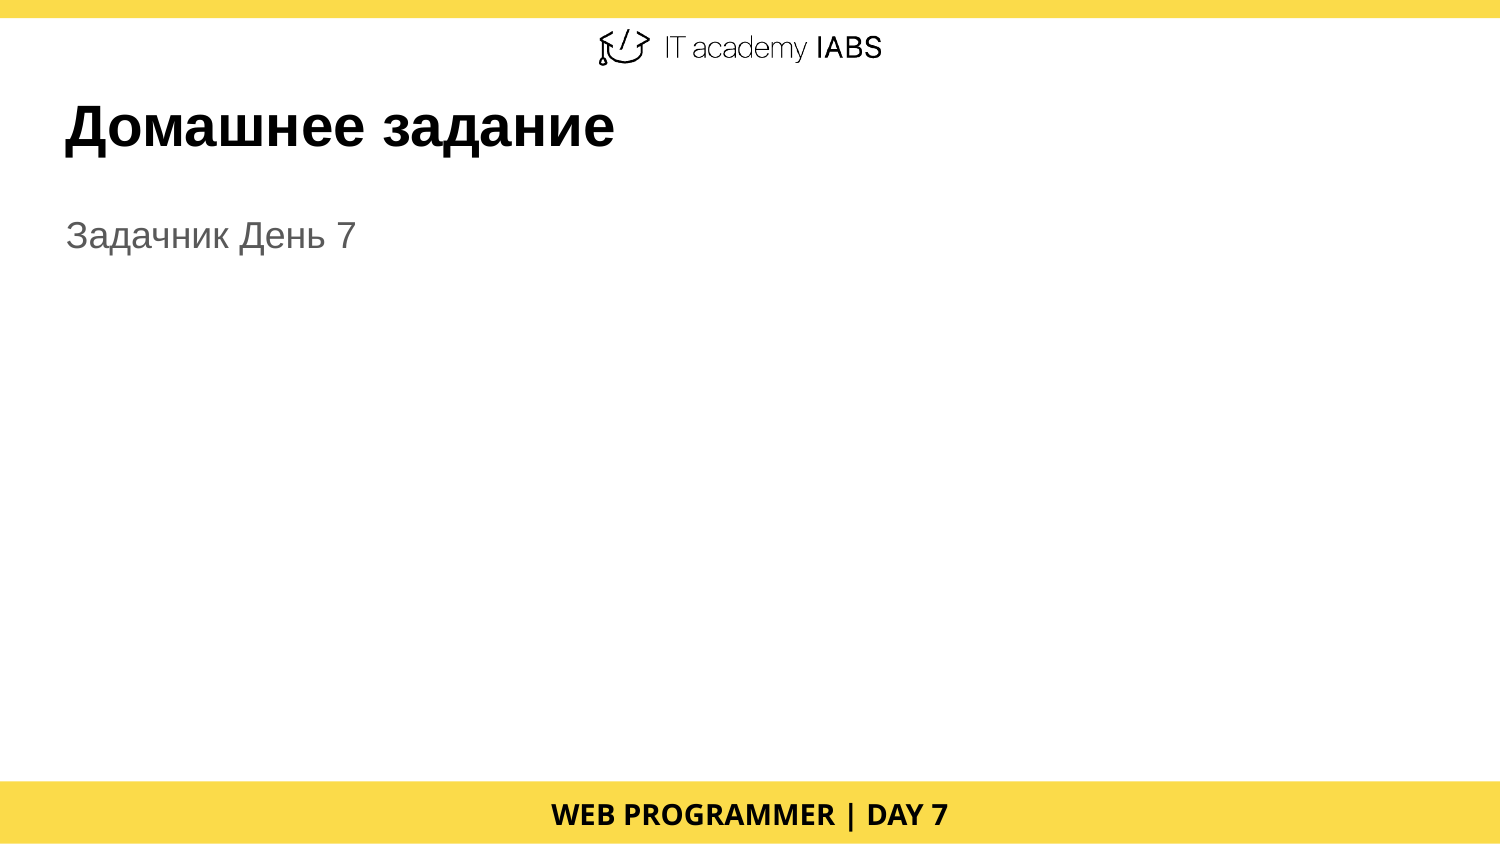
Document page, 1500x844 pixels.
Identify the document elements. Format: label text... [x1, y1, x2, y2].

text_box [0, 0, 1500, 19]
text_box [1160, 781, 1500, 844]
text_box [0, 781, 340, 844]
picture [591, 18, 887, 71]
text_box Задачник День 7 [51, 189, 1449, 750]
text_box Домашнее задание [51, 72, 1449, 167]
text_box WEB PROGRAMMER | DAY 7 [340, 781, 1160, 844]
